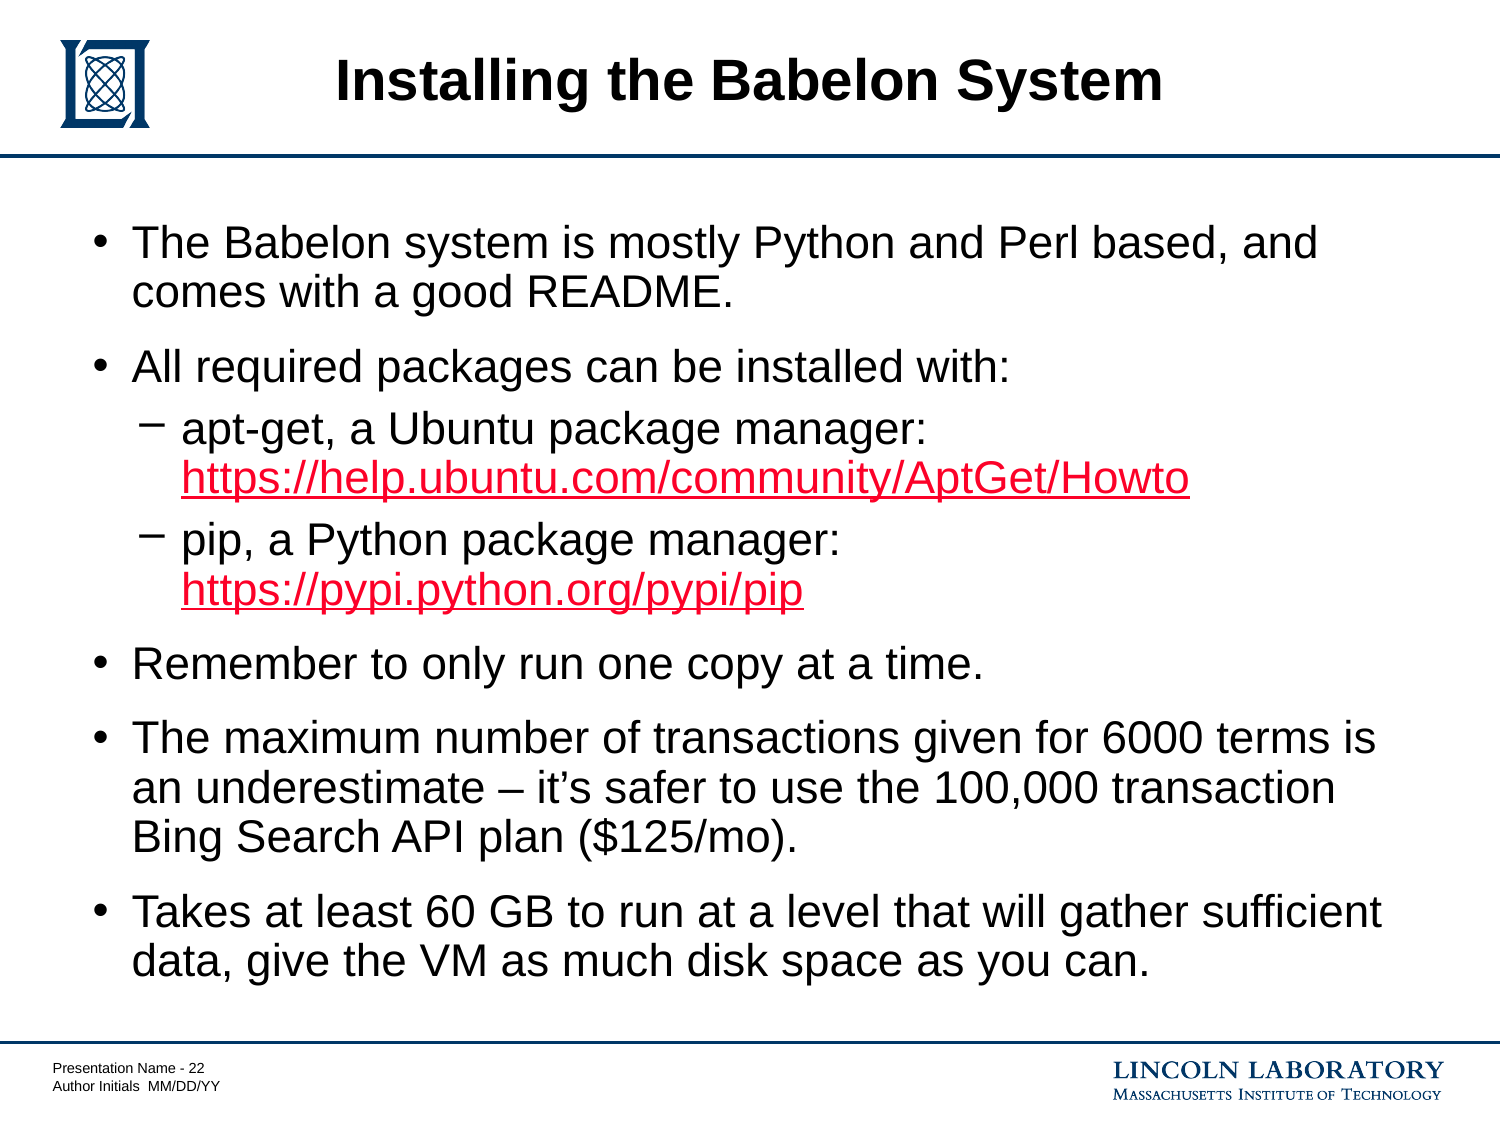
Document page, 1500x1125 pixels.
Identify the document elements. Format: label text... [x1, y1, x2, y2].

list The Babelon system is mostly Python and Perl based, and comes with a good README. All required packages can be installed with: apt-get, a Ubuntu package manager: https://help.ubuntu.com/community/AptGet/Howto pip, a Python package manager: https://pypi.python.org/pypi/pip Remember to only run one copy at a time. The maximum number of transactions given for 6000 terms is an underestimate – it’s safer to use the 100,000 transaction Bing Search API plan ($125/mo). Takes at least 60 GB to run at a level that will gather sufficient data, give the VM as much disk space as you can. [78, 211, 1422, 1004]
picture [1111, 1061, 1444, 1100]
title Installing the Babelon System [154, 16, 1346, 151]
picture [60, 40, 150, 128]
